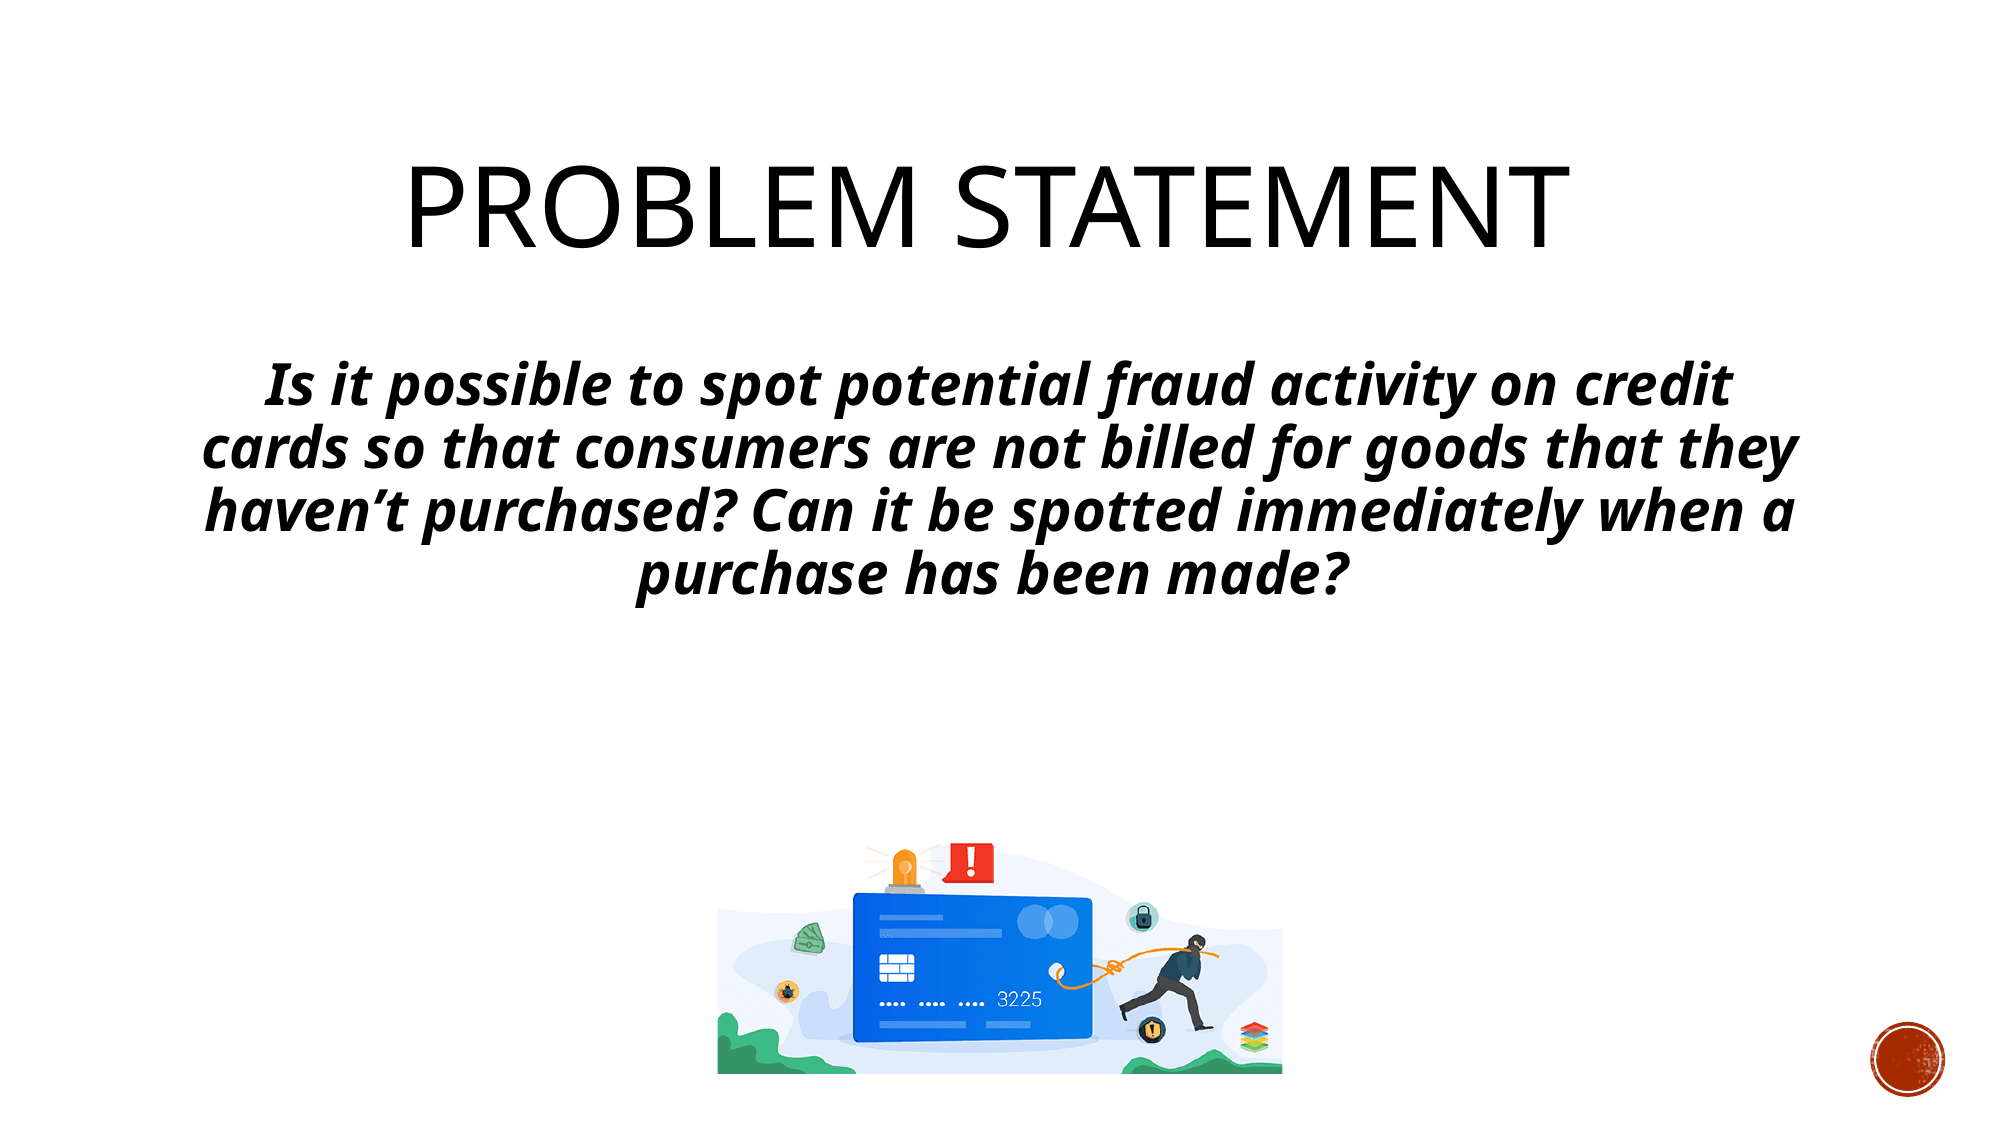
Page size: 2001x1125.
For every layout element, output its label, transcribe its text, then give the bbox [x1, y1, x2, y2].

list Is it possible to spot potential fraud activity on credit cards so that consumers are not billed for goods that they haven’t purchased? Can it be spotted immediately when a purchase has been made? [175, 348, 1826, 1013]
title Problem statement [175, 79, 1826, 344]
picture [717, 828, 1283, 1074]
